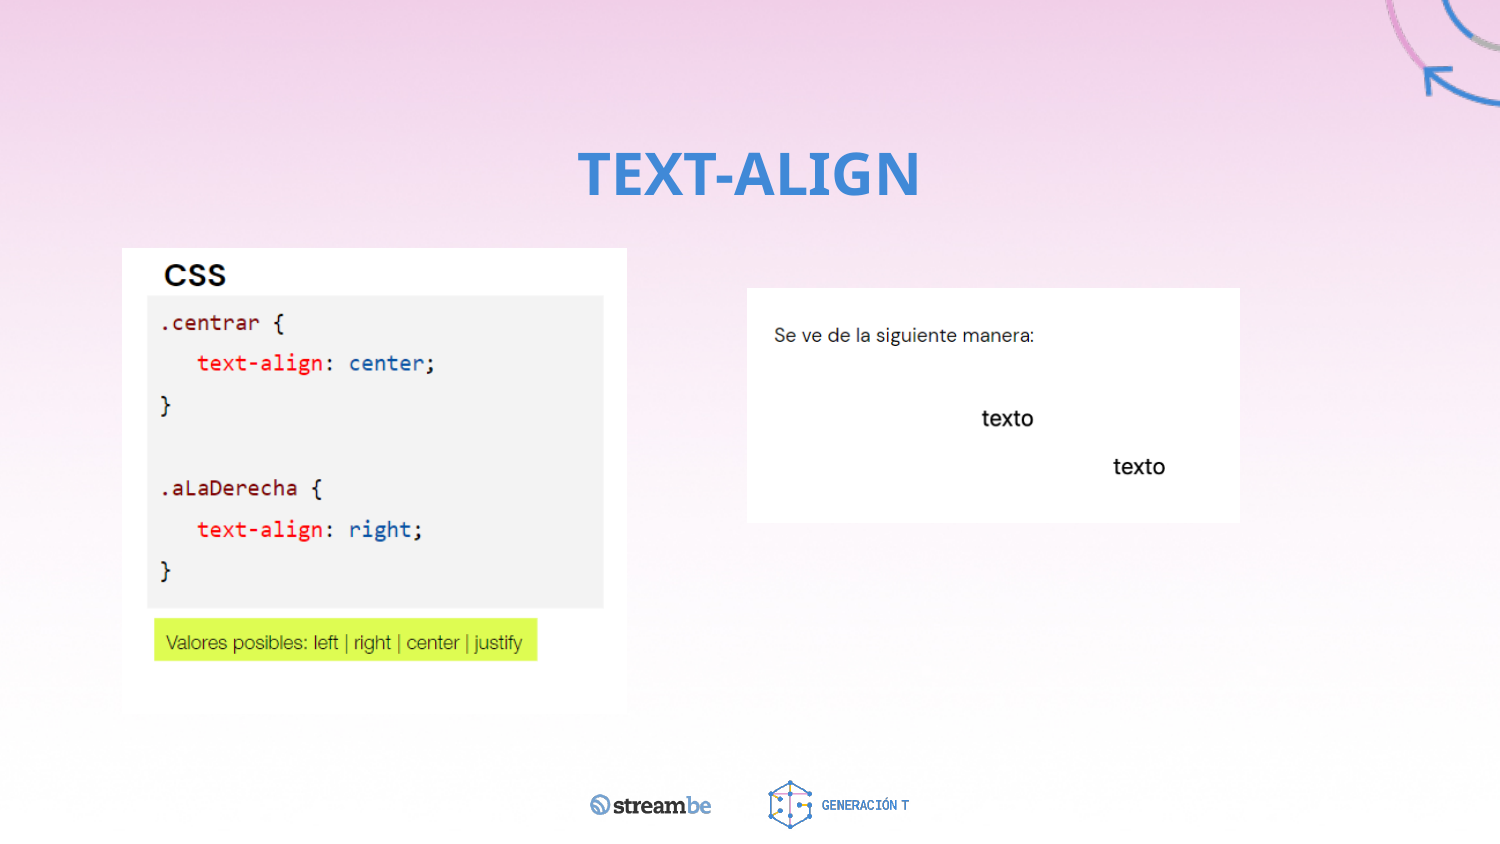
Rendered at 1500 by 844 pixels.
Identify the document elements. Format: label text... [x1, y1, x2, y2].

picture [0, 0, 1500, 844]
title TEXT-ALIGN [187, 138, 1313, 214]
